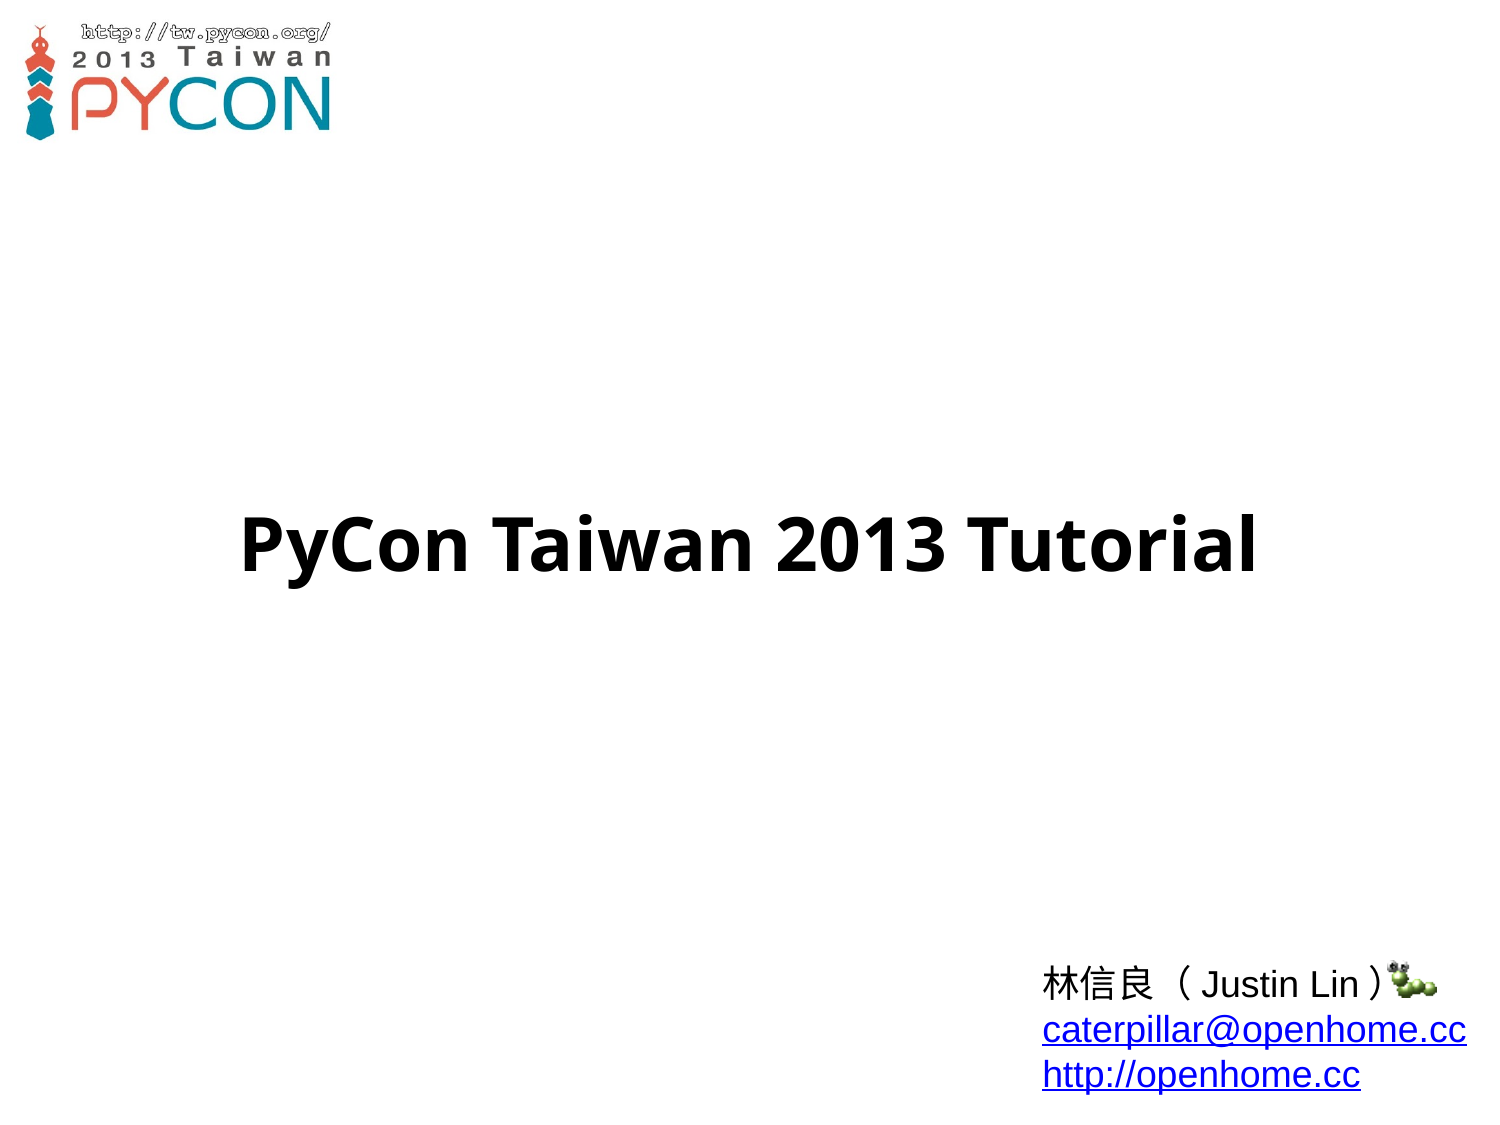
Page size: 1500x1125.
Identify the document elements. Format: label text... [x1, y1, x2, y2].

title PyCon Taiwan 2013 Tutorial [112, 420, 1388, 662]
picture [1387, 960, 1437, 999]
text_box 林信良（Justin Lin） caterpillar@openhome.cc http://openhome.cc [1027, 952, 1500, 1102]
picture [17, 18, 337, 144]
